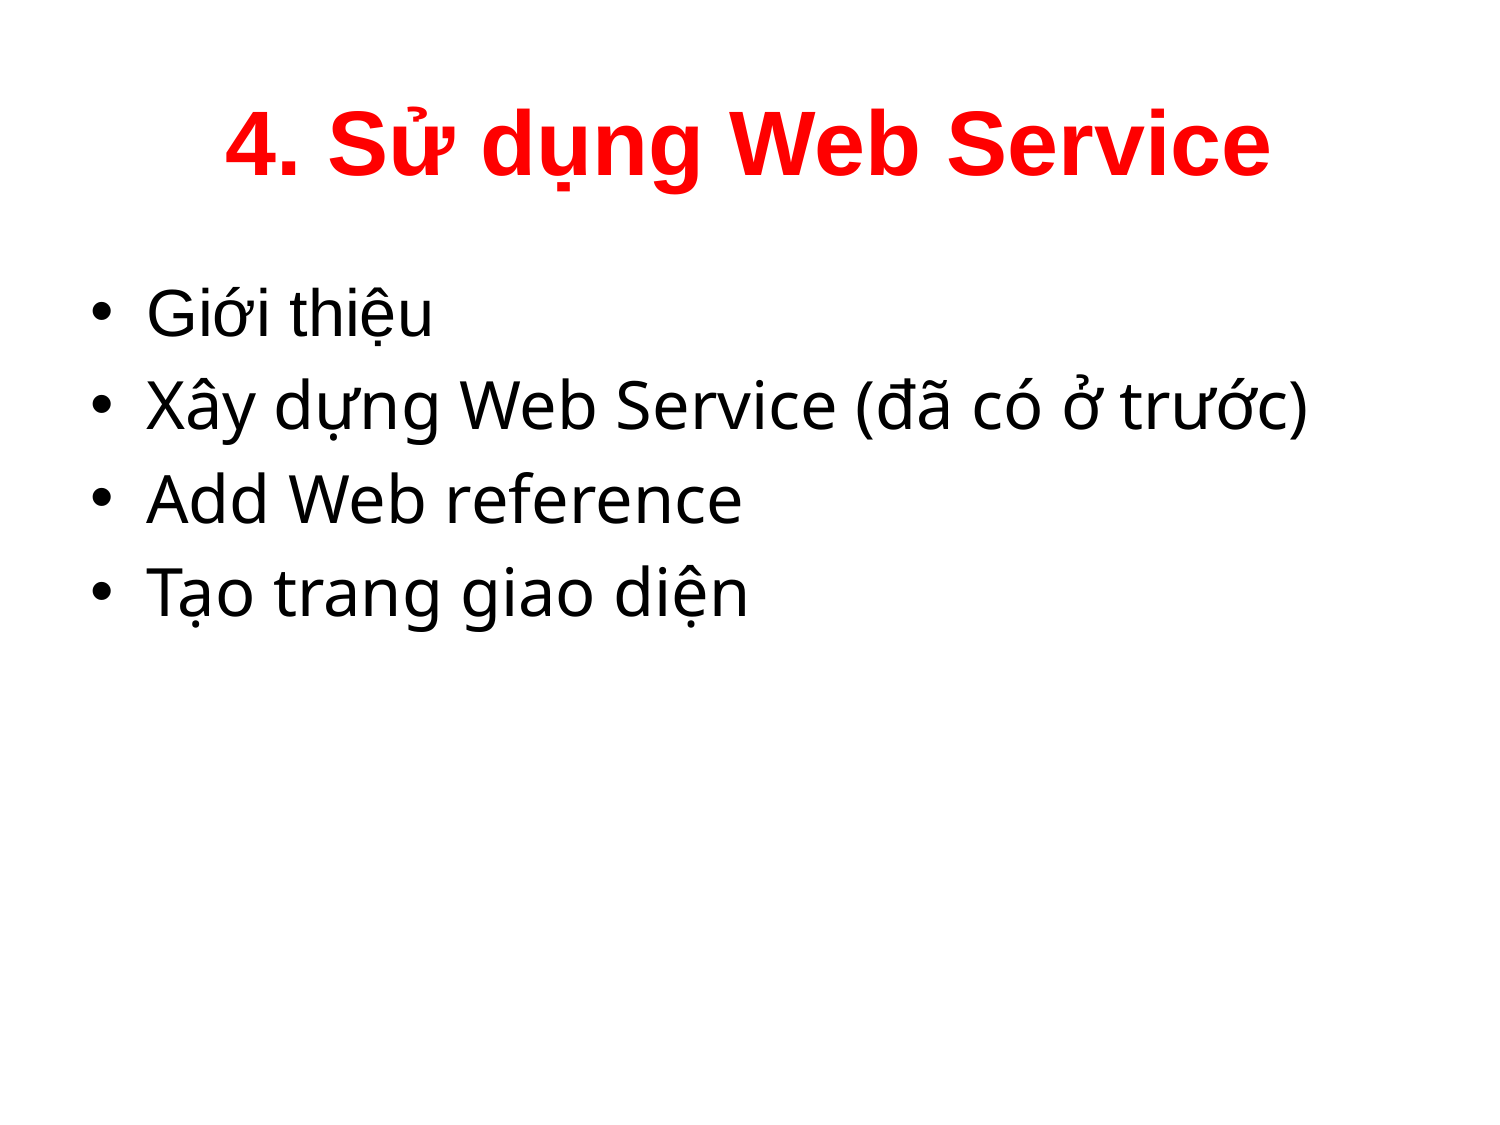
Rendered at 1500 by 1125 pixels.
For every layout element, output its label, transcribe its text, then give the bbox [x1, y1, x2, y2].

title 4. Sử dụng Web Service [75, 45, 1425, 233]
list Giới thiệu Xây dựng Web Service (đã có ở trước) Add Web reference Tạo trang giao diện [75, 262, 1425, 1005]
